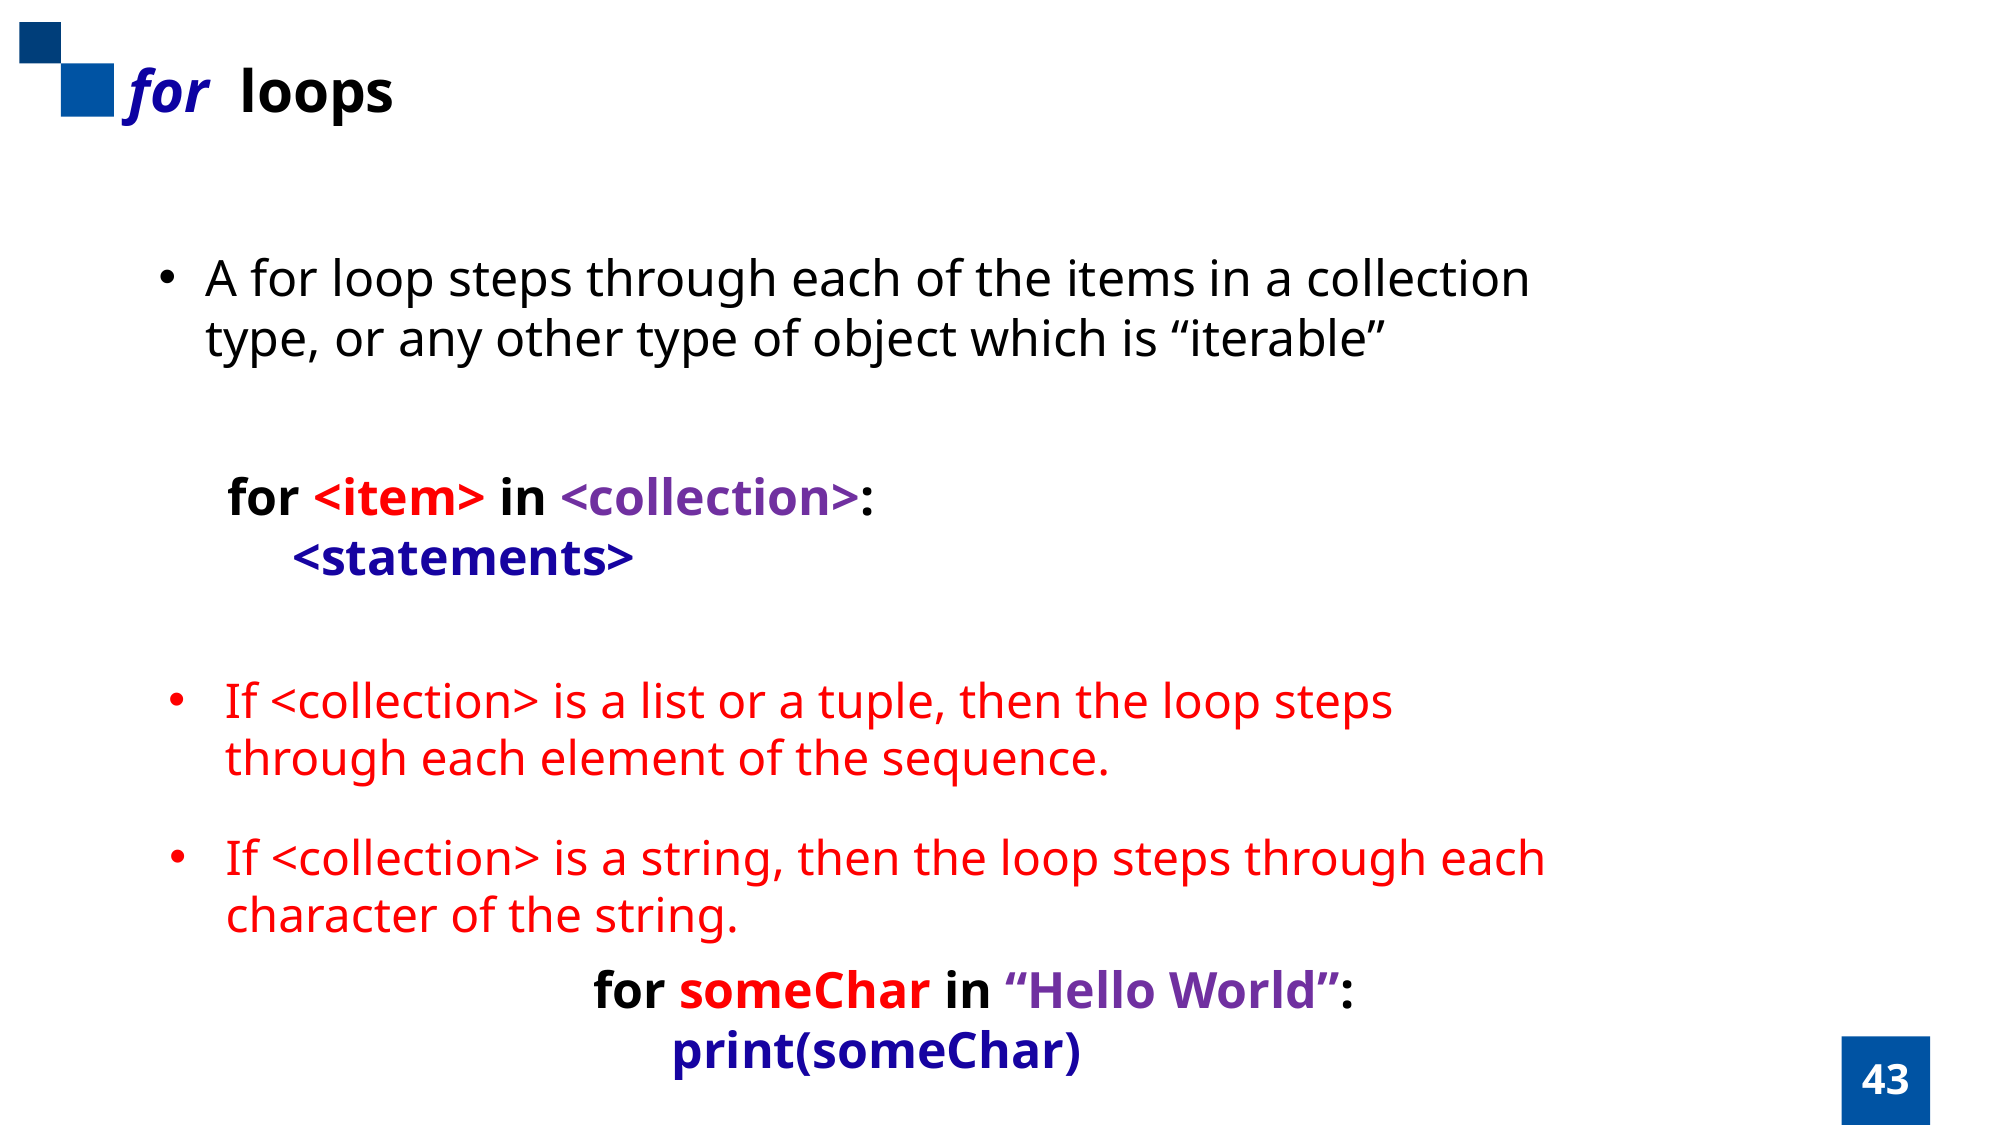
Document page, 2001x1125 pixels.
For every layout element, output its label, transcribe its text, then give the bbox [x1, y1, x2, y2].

text_box for <item> in <collection>: <statements> [212, 458, 890, 594]
text_box If <collection> is a string, then the loop steps through each character of the string. [154, 819, 1564, 950]
slide_number 43 [1771, 1051, 2000, 1112]
text_box If <collection> is a list or a tuple, then the loop steps through each element of the sequence. [153, 663, 1411, 793]
text_box for someChar in “Hello World”: print(someChar) [578, 951, 1370, 1087]
text_box for loops [114, 47, 614, 132]
text_box A for loop steps through each of the items in a collection type, or any other type of object which is “iterable” [143, 239, 1548, 375]
